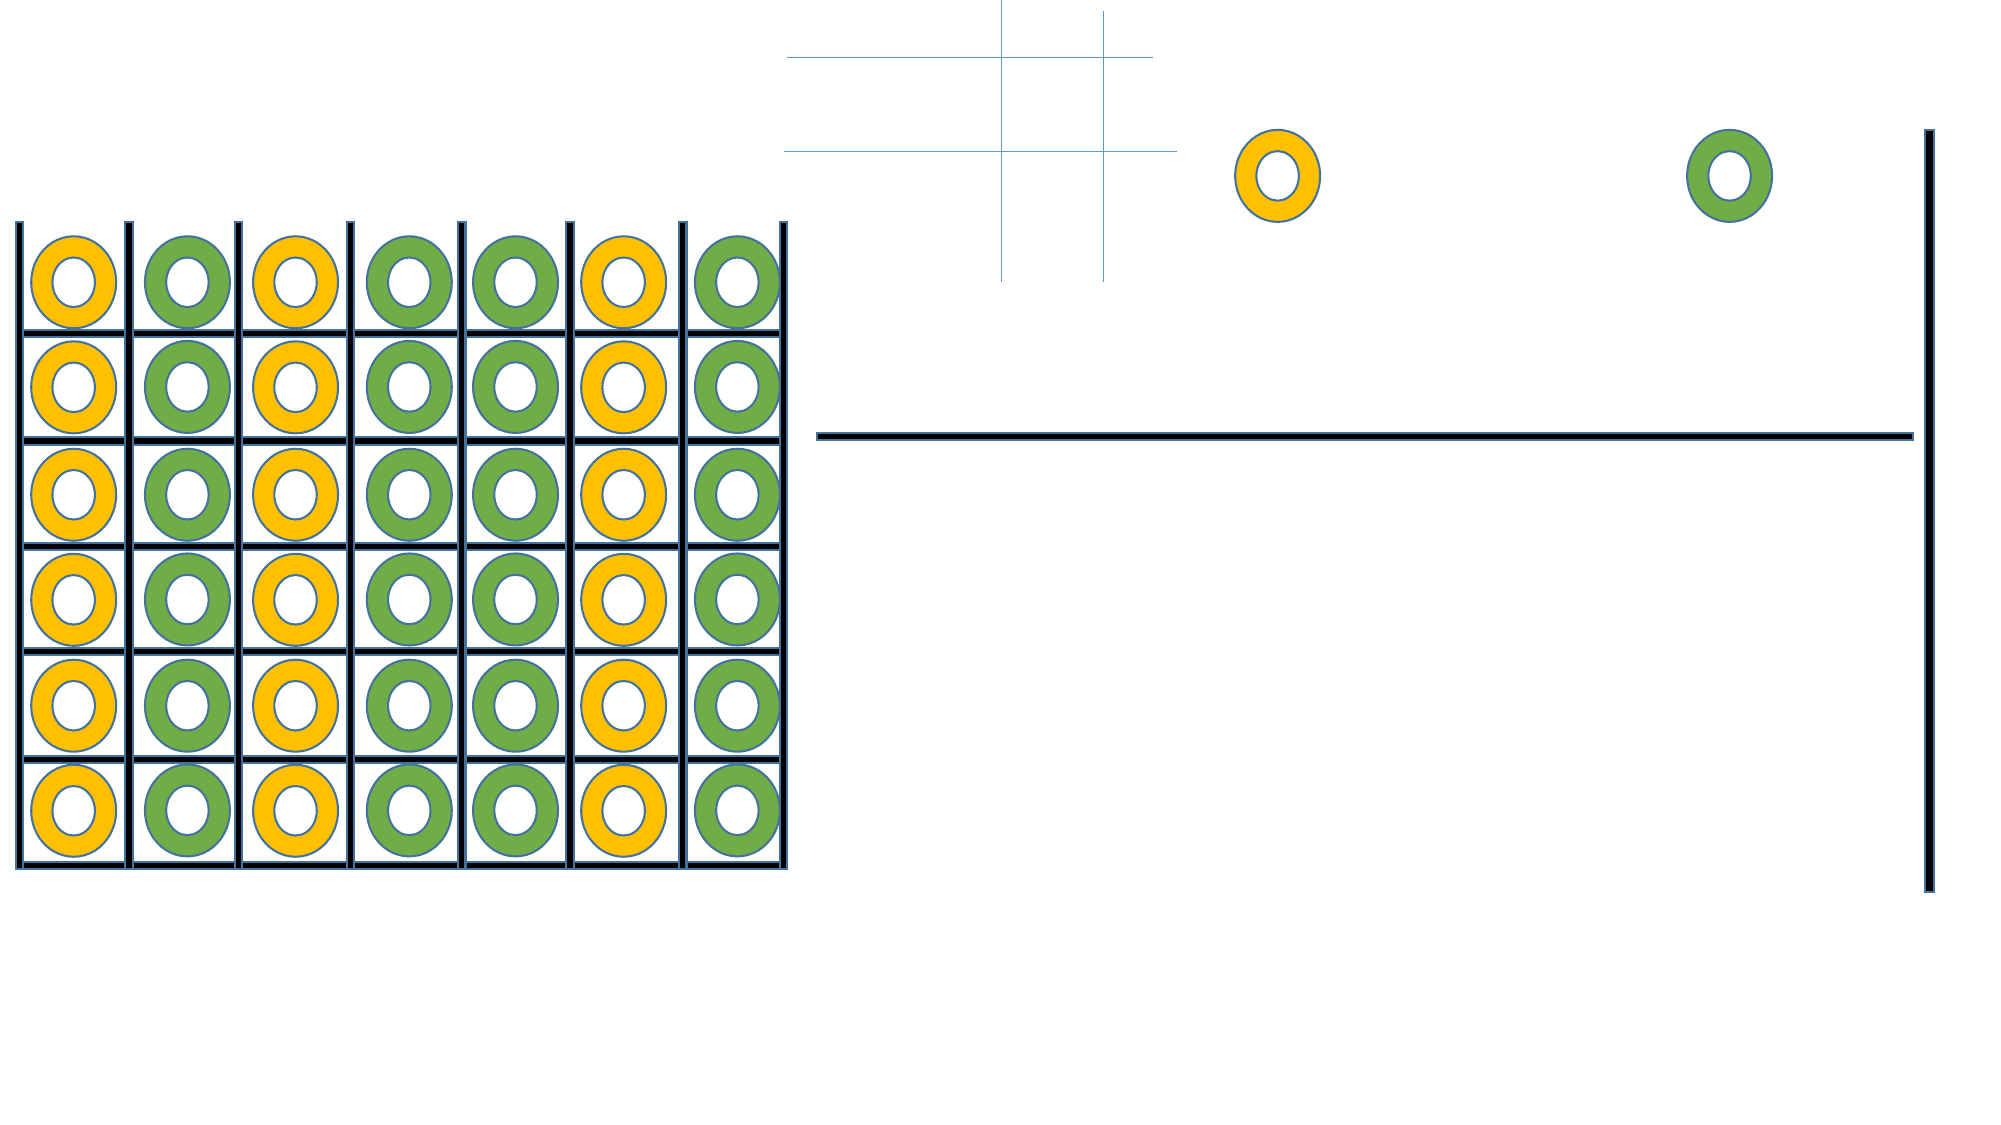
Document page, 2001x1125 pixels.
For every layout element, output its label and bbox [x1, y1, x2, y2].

text_box [355, 755, 457, 764]
text_box [365, 552, 453, 647]
text_box [24, 542, 124, 551]
text_box [134, 861, 234, 870]
text_box [472, 764, 560, 858]
text_box [252, 658, 340, 753]
text_box [355, 861, 457, 870]
text_box [143, 658, 231, 753]
text_box [252, 552, 340, 647]
text_box [457, 221, 467, 870]
text_box [1686, 128, 1774, 223]
text_box [30, 658, 118, 753]
text_box [693, 339, 779, 434]
text_box [575, 755, 678, 764]
text_box [243, 542, 346, 551]
text_box [30, 235, 118, 329]
text_box [365, 658, 453, 753]
text_box [688, 329, 781, 338]
text_box [243, 329, 346, 338]
text_box [134, 329, 234, 338]
text_box [143, 235, 231, 329]
text_box [252, 764, 340, 858]
text_box [30, 764, 118, 858]
text_box [580, 340, 668, 435]
text_box [30, 447, 118, 542]
text_box [355, 436, 457, 446]
text_box [472, 447, 560, 542]
text_box [472, 552, 560, 647]
text_box [243, 755, 346, 764]
text_box [580, 764, 668, 858]
text_box [15, 221, 24, 870]
text_box [124, 221, 134, 870]
text_box [575, 436, 678, 446]
text_box [580, 658, 668, 753]
text_box [24, 861, 124, 870]
text_box [252, 235, 340, 329]
text_box [580, 235, 668, 329]
text_box [816, 432, 1914, 441]
text_box [467, 436, 565, 446]
text_box [688, 755, 781, 764]
text_box [355, 647, 457, 656]
text_box [346, 221, 355, 870]
text_box [355, 542, 457, 551]
text_box [575, 329, 678, 338]
text_box [365, 764, 453, 858]
text_box [693, 764, 779, 858]
text_box [678, 221, 688, 870]
text_box [688, 542, 781, 551]
text_box [143, 552, 231, 647]
text_box [134, 755, 234, 764]
text_box [365, 339, 453, 434]
text_box [243, 647, 346, 656]
text_box [565, 221, 575, 870]
text_box [472, 235, 560, 329]
text_box [30, 552, 118, 647]
text_box [365, 447, 453, 542]
text_box [134, 542, 234, 551]
text_box [252, 340, 340, 435]
text_box [467, 647, 565, 656]
text_box [24, 329, 124, 338]
text_box [467, 755, 565, 764]
text_box [467, 861, 565, 870]
text_box [365, 235, 453, 329]
text_box [779, 221, 788, 870]
text_box [234, 221, 243, 870]
text_box [575, 647, 678, 656]
text_box [134, 436, 234, 446]
text_box [24, 436, 124, 446]
text_box [472, 658, 560, 753]
text_box [1924, 129, 1935, 893]
text_box [688, 861, 781, 870]
text_box [693, 658, 779, 753]
text_box [580, 447, 668, 542]
text_box [143, 339, 231, 434]
text_box [575, 861, 678, 870]
text_box [24, 755, 124, 764]
text_box [472, 339, 560, 434]
text_box [143, 764, 231, 858]
text_box [24, 647, 124, 656]
text_box [243, 436, 346, 446]
text_box [143, 447, 231, 542]
text_box [252, 447, 340, 542]
text_box [30, 340, 118, 435]
text_box [134, 647, 234, 656]
text_box [243, 861, 346, 870]
text_box [693, 235, 779, 329]
text_box [688, 647, 781, 656]
text_box [688, 436, 781, 446]
text_box [355, 329, 457, 338]
text_box [693, 552, 779, 647]
text_box [467, 542, 565, 551]
text_box [693, 447, 779, 542]
text_box [467, 329, 565, 338]
text_box [580, 552, 668, 647]
text_box [1234, 128, 1322, 223]
text_box [575, 542, 678, 551]
